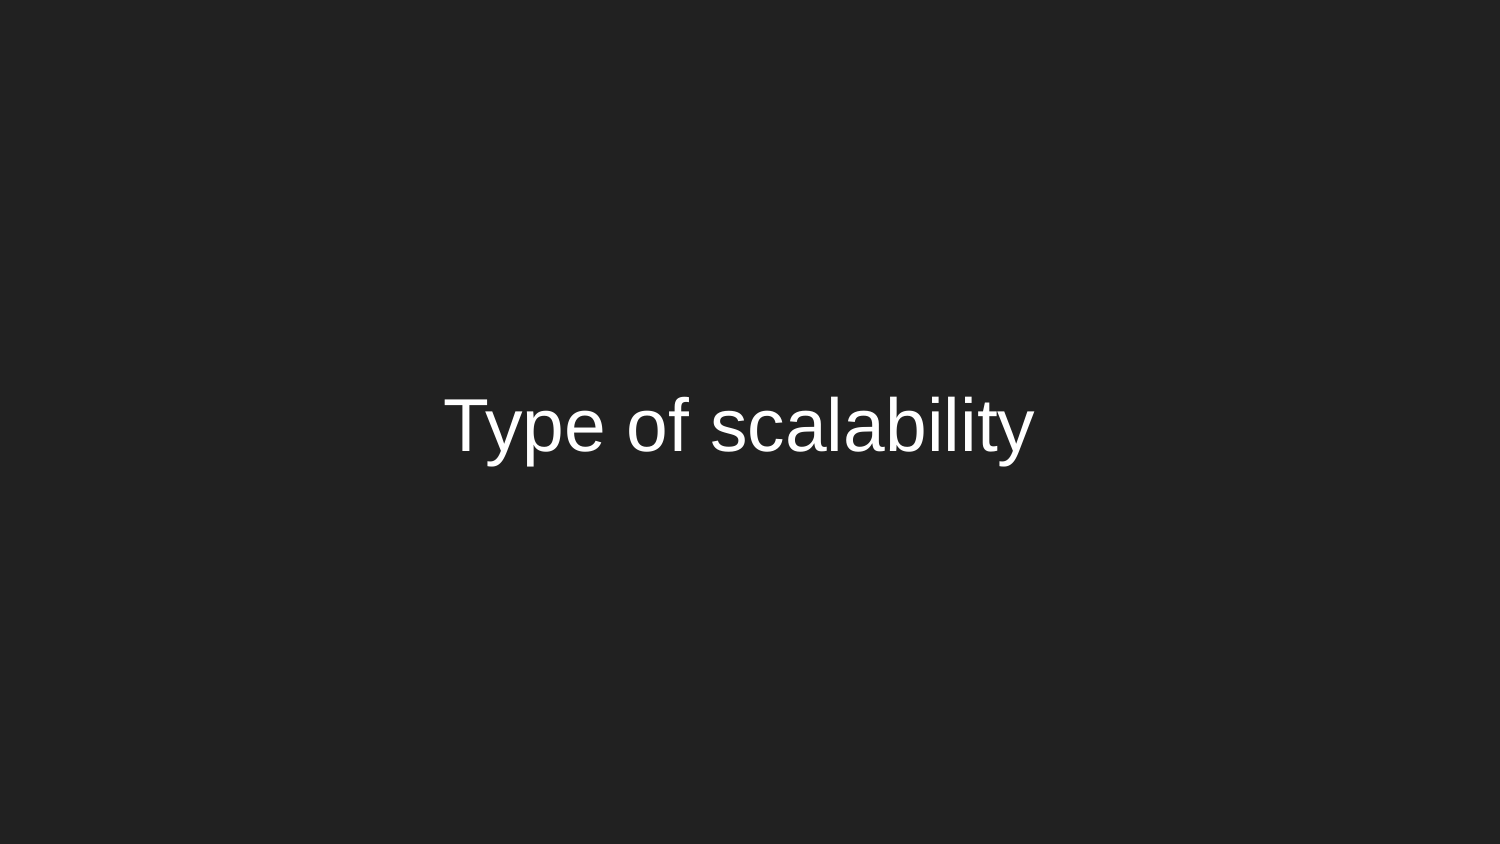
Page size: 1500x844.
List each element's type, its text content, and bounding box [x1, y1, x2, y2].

title Type of scalability [51, 352, 1449, 491]
